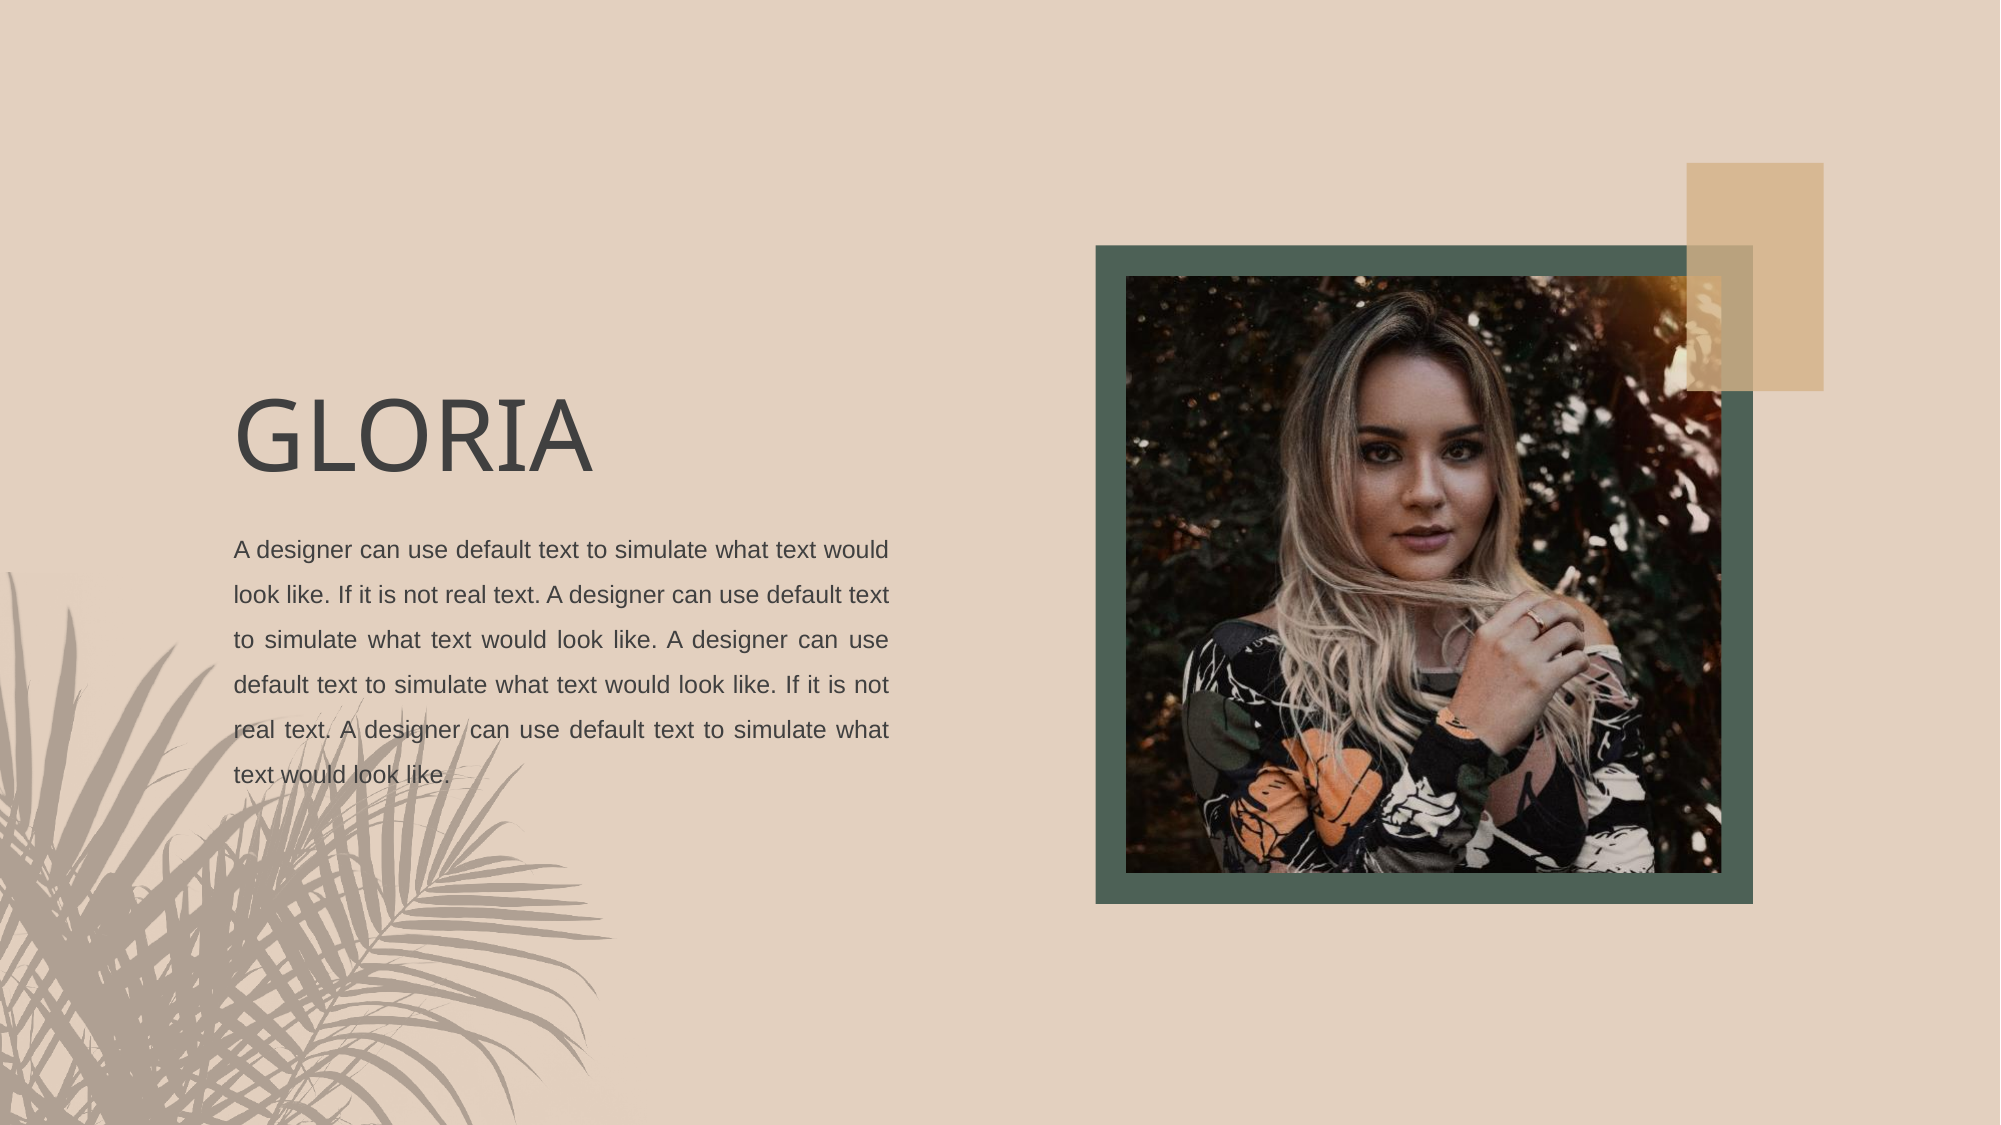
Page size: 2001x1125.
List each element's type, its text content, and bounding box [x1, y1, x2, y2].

text_box GLORIA [217, 363, 657, 499]
text_box [1686, 162, 1825, 392]
text_box A designer can use default text to simulate what text would look like. If it is not real text. A designer can use default text to simulate what text would look like. A designer can use default text to simulate what text would look like. If it is not real text. A designer can use default text to simulate what text would look like. [218, 511, 906, 796]
text_box [1094, 244, 1754, 905]
text_box [1125, 276, 1722, 873]
picture [0, 520, 648, 1125]
